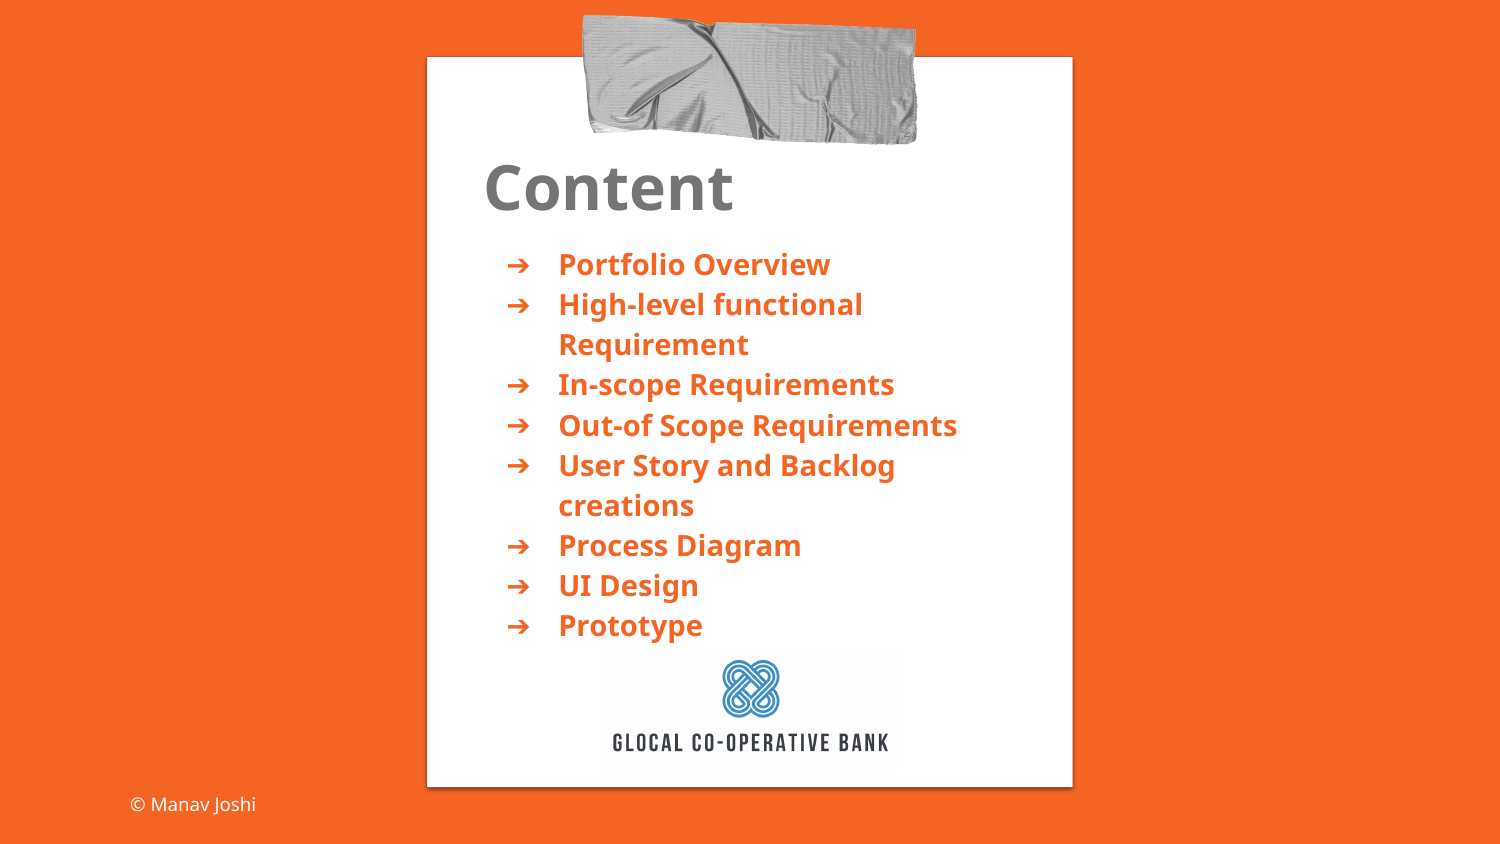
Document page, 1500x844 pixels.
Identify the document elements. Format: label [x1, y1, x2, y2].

picture [400, 14, 1100, 818]
